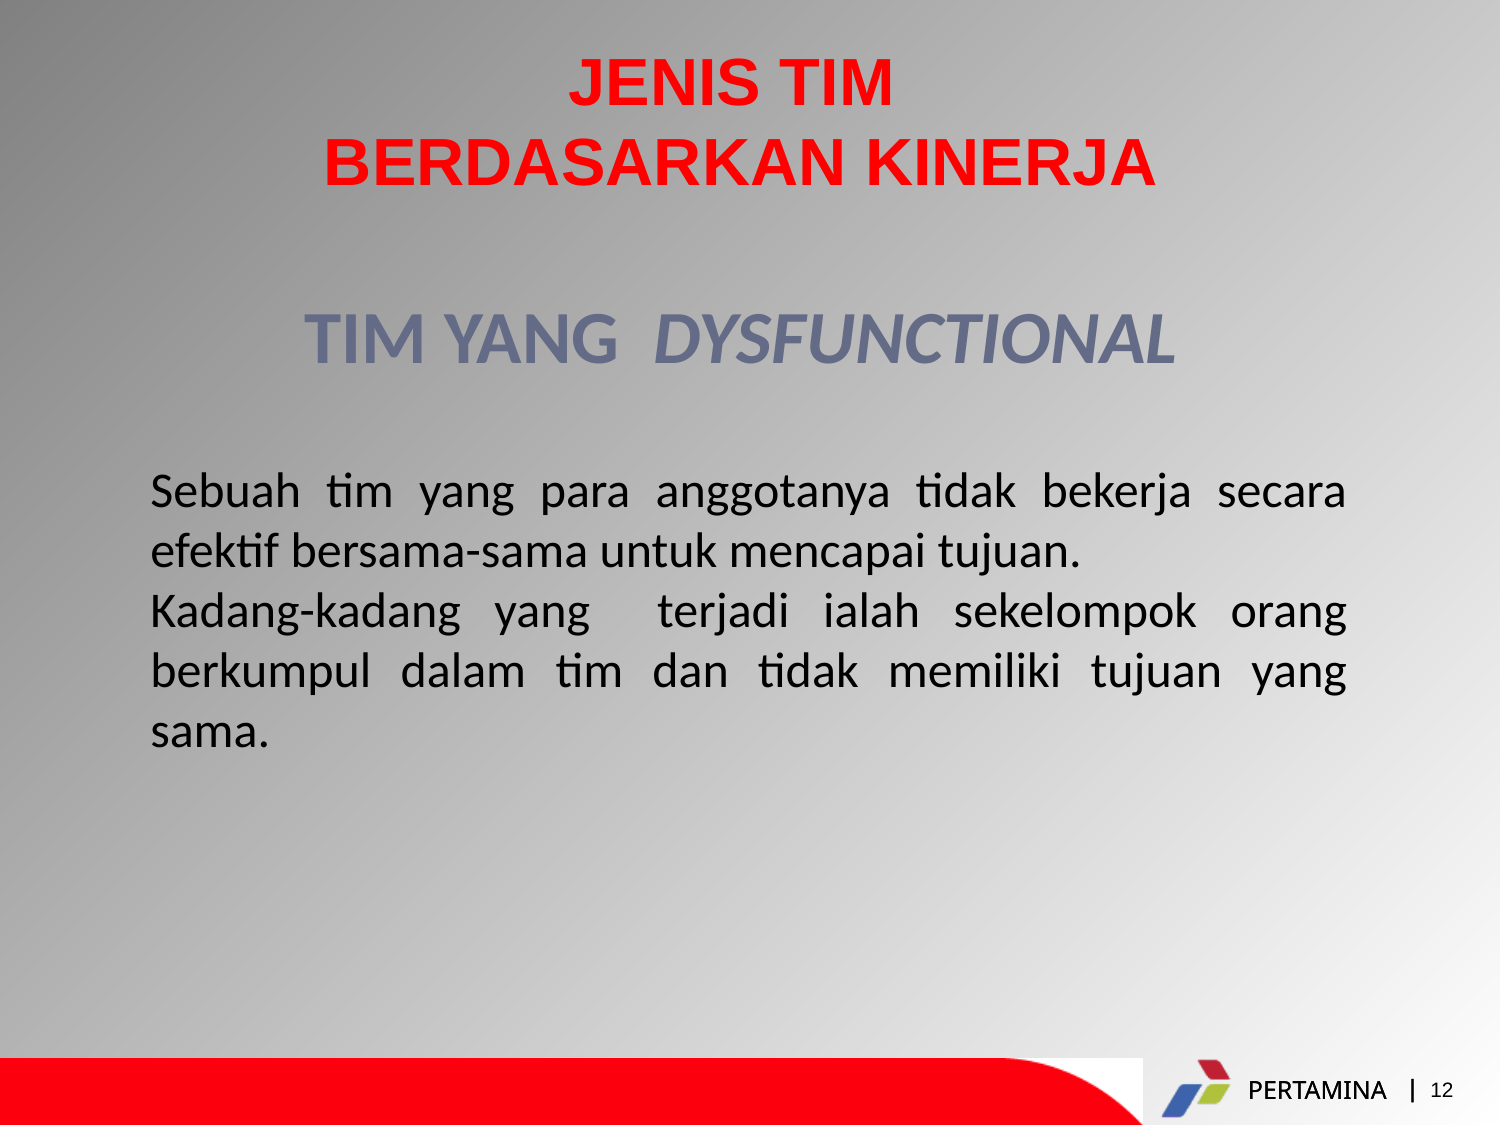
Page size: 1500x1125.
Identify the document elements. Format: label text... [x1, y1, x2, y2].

text_box TIM YANG DYSFUNCTIONAL [79, 288, 1404, 379]
text_box Sebuah tim yang para anggotanya tidak bekerja secara efektif bersama-sama untuk mencapai tujuan. Kadang-kadang yang terjadi ialah sekelompok orang berkumpul dalam tim dan tidak memiliki tujuan yang sama. [135, 449, 1363, 765]
slide_number 12 [1430, 1077, 1463, 1103]
title JENIS TIM BERDASARKAN KINERJA [19, 38, 1463, 201]
picture [0, 1058, 1143, 1125]
picture [1161, 1052, 1234, 1119]
